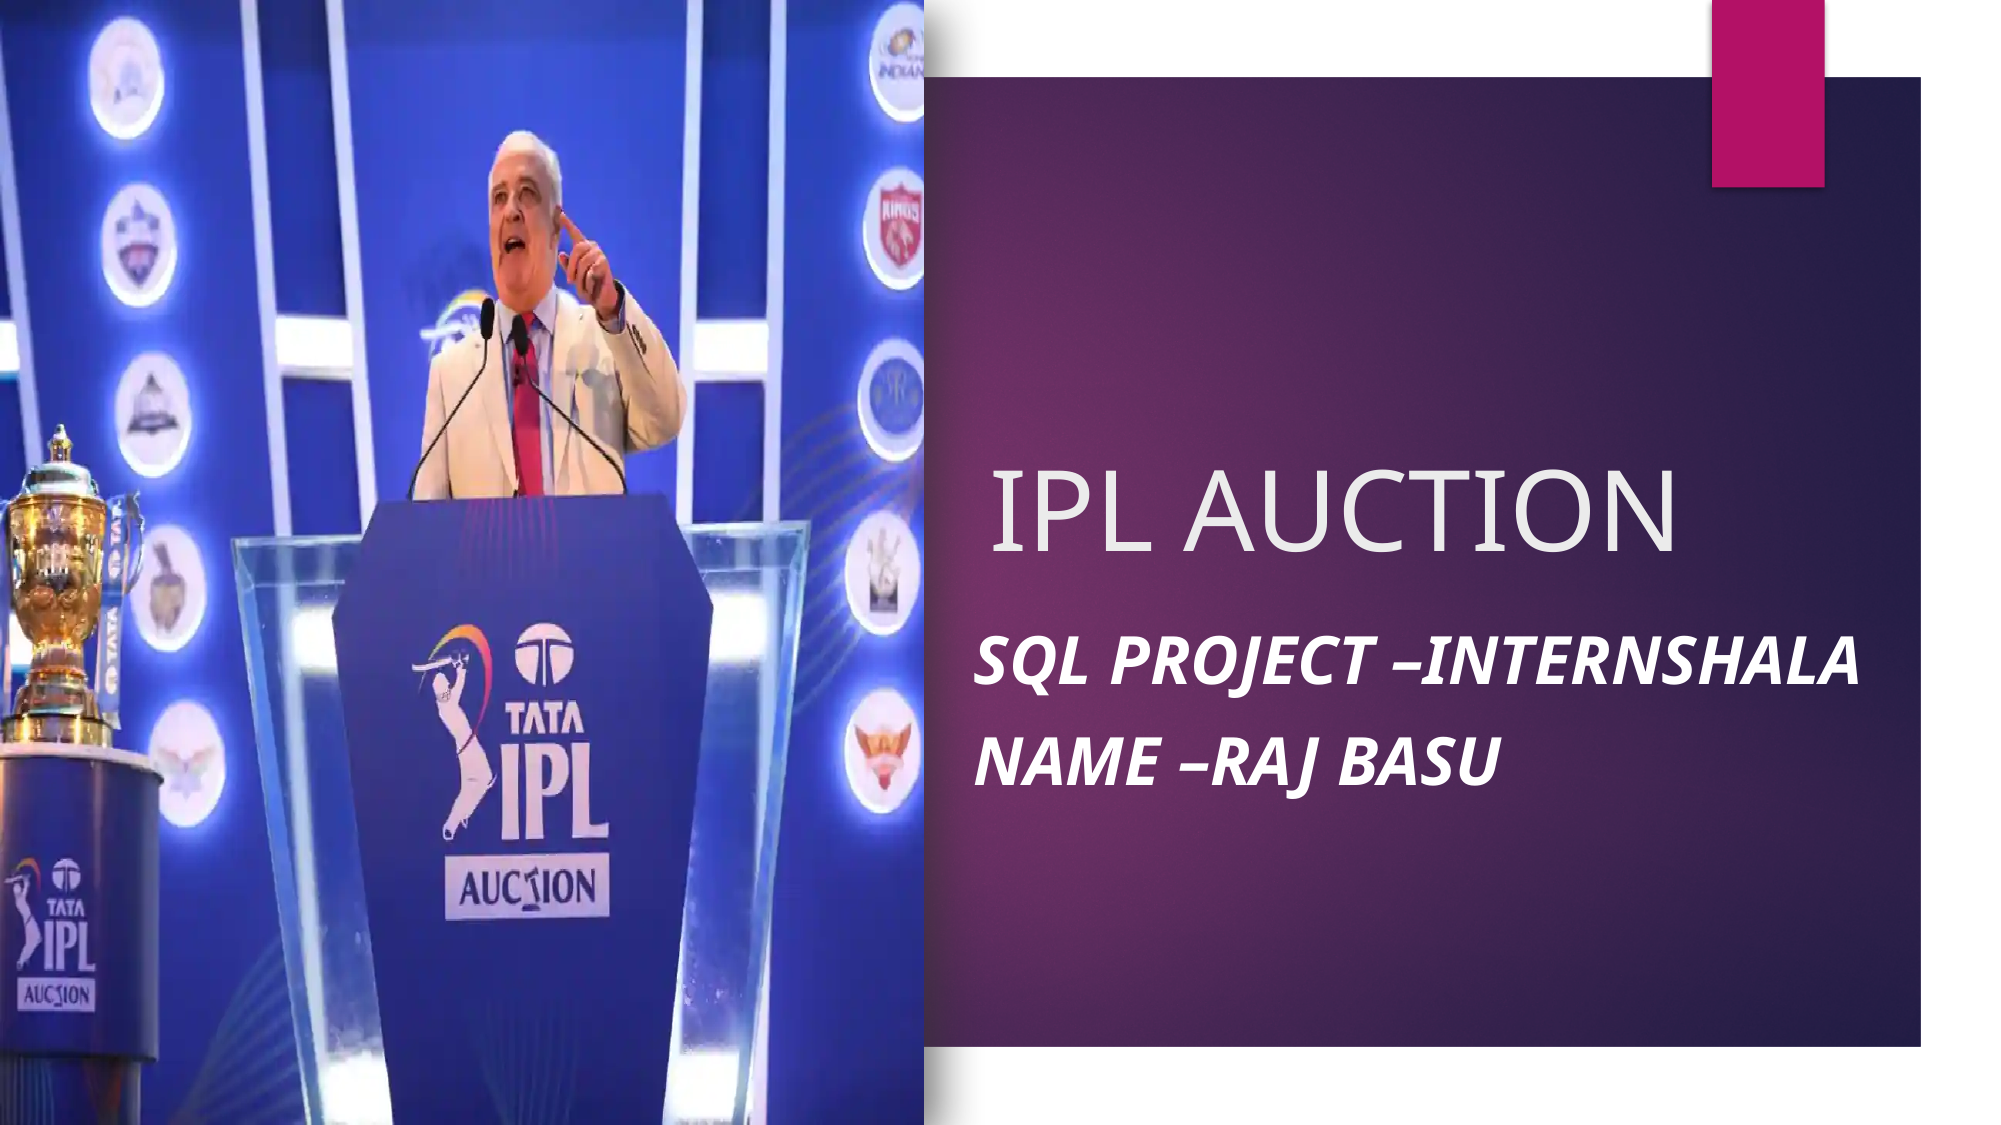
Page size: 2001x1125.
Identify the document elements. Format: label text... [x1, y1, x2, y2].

subtitle SQL PROJECT –INTERNSHALA NAME –RAJ BASU [973, 610, 1988, 911]
picture [0, 0, 924, 1125]
title IPL AUCTION [974, 0, 2000, 582]
